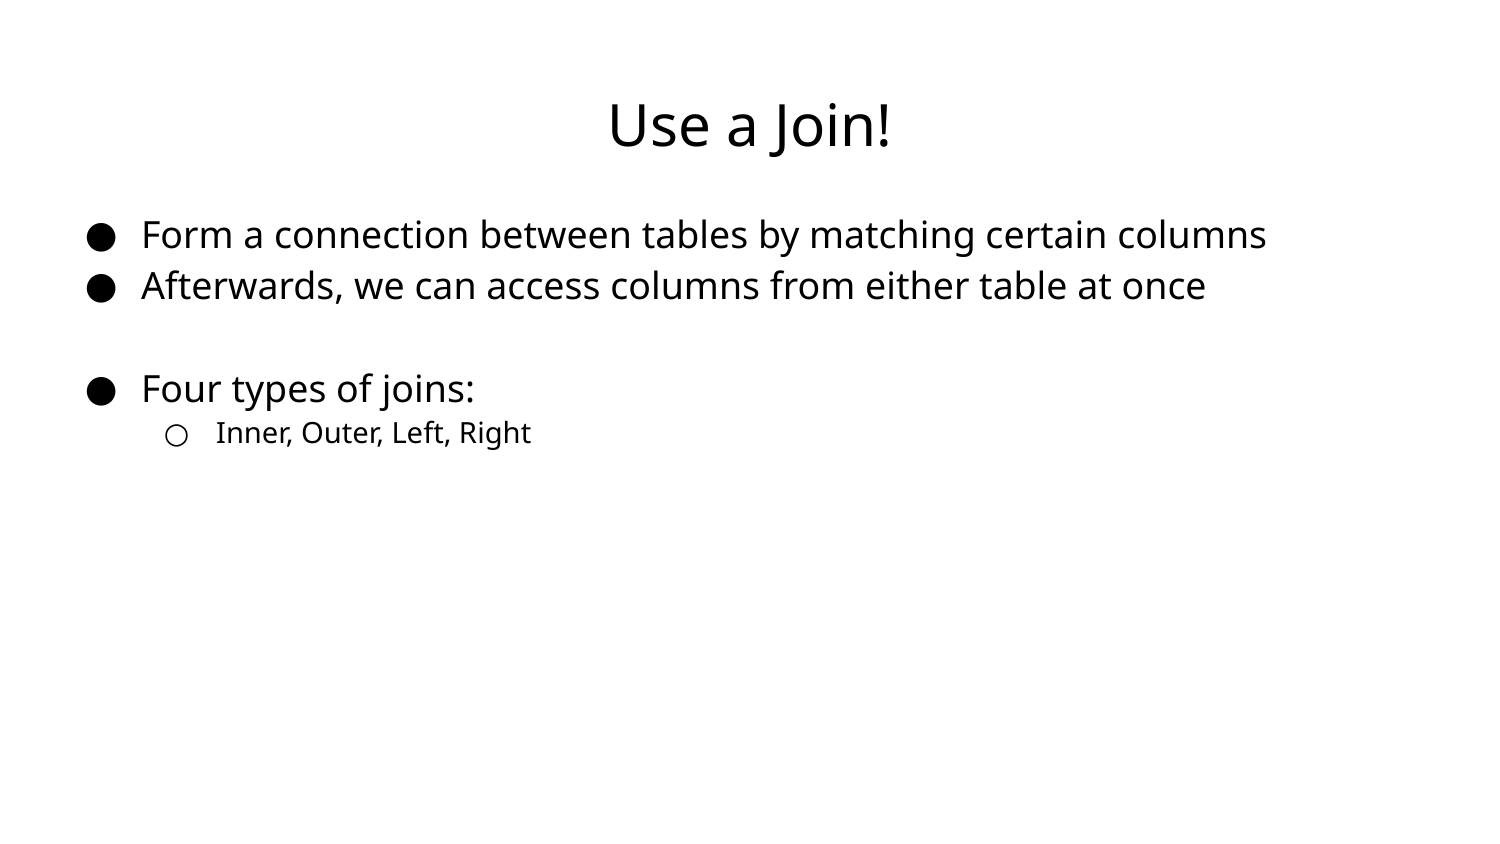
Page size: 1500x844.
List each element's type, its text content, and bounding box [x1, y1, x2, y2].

title Use a Join! [51, 72, 1449, 167]
list Form a connection between tables by matching certain columns Afterwards, we can access columns from either table at once Four types of joins: Inner, Outer, Left, Right [51, 189, 1449, 750]
